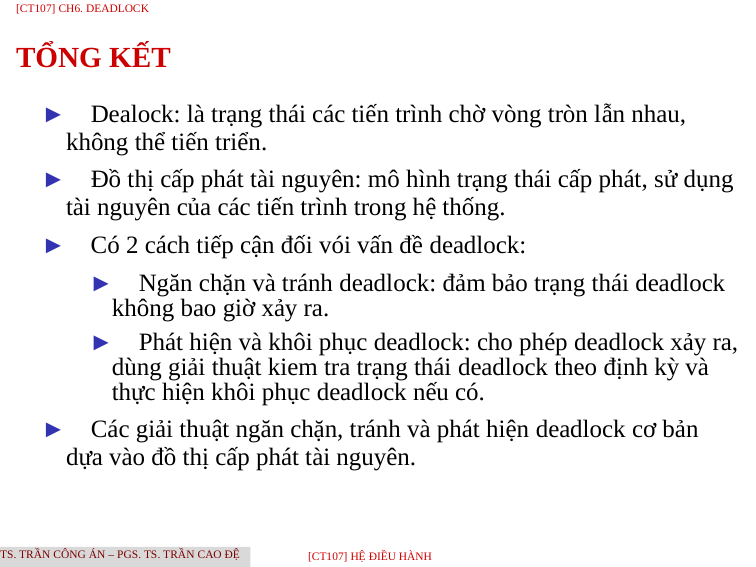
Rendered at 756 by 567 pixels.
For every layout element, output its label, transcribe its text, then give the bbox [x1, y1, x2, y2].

text_box TS. Trần Công Án – PGS. TS. Trần Cao Đệ [0, 546, 251, 567]
text_box [CT107] HỆ điều hành [308, 548, 449, 567]
text_box [CT107] Ch6. Deadlock [15, 1, 170, 20]
text_box TỔNG KẾT ► Dealock: là trạng thái các tiến trình chờ vòng tròn lẫn nhau, không thể tiến triển. ► Đồ thị cấp phát tài nguyên: mô hình trạng thái cấp phát, sử dụng tài nguyên của các tiến trình trong hệ thống. ► Có 2 cách tiếp cận đối vói vấn đề deadlock: ► Ngăn chặn và tránh deadlock: đảm bảo trạng thái deadlock không bao giờ xảy ra. ► Phát hiện và khôi phục deadlock: cho phép deadlock xảy ra, dùng giải thuật kiem tra trạng thái deadlock theo định kỳ và thực hiện khôi phục deadlock nếu có. ► Các giải thuật ngăn chặn, tránh và phát hiện deadlock cơ bản dựa vào đồ thị cấp phát tài nguyên. [16, 38, 740, 532]
